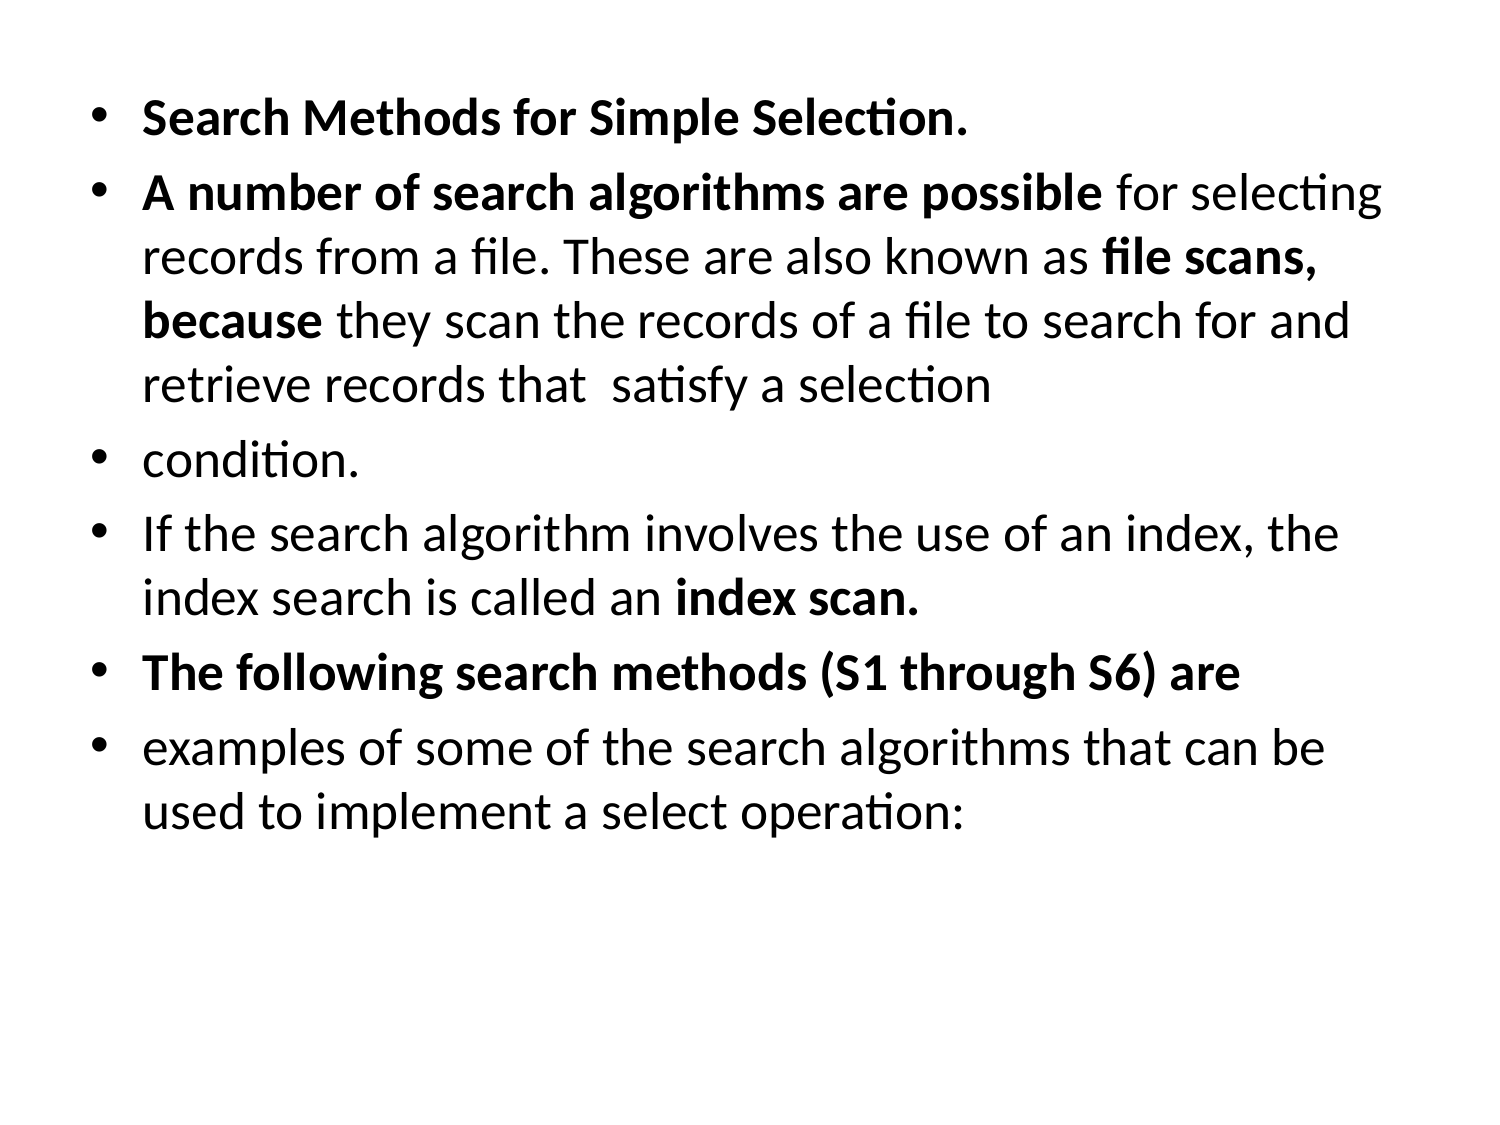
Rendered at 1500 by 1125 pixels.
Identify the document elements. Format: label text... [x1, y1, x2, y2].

list Search Methods for Simple Selection. A number of search algorithms are possible for selecting records from a file. These are also known as file scans, because they scan the records of a file to search for and retrieve records that satisfy a selection condition. If the search algorithm involves the use of an index, the index search is called an index scan. The following search methods (S1 through S6) are examples of some of the search algorithms that can be used to implement a select operation: [75, 75, 1425, 863]
